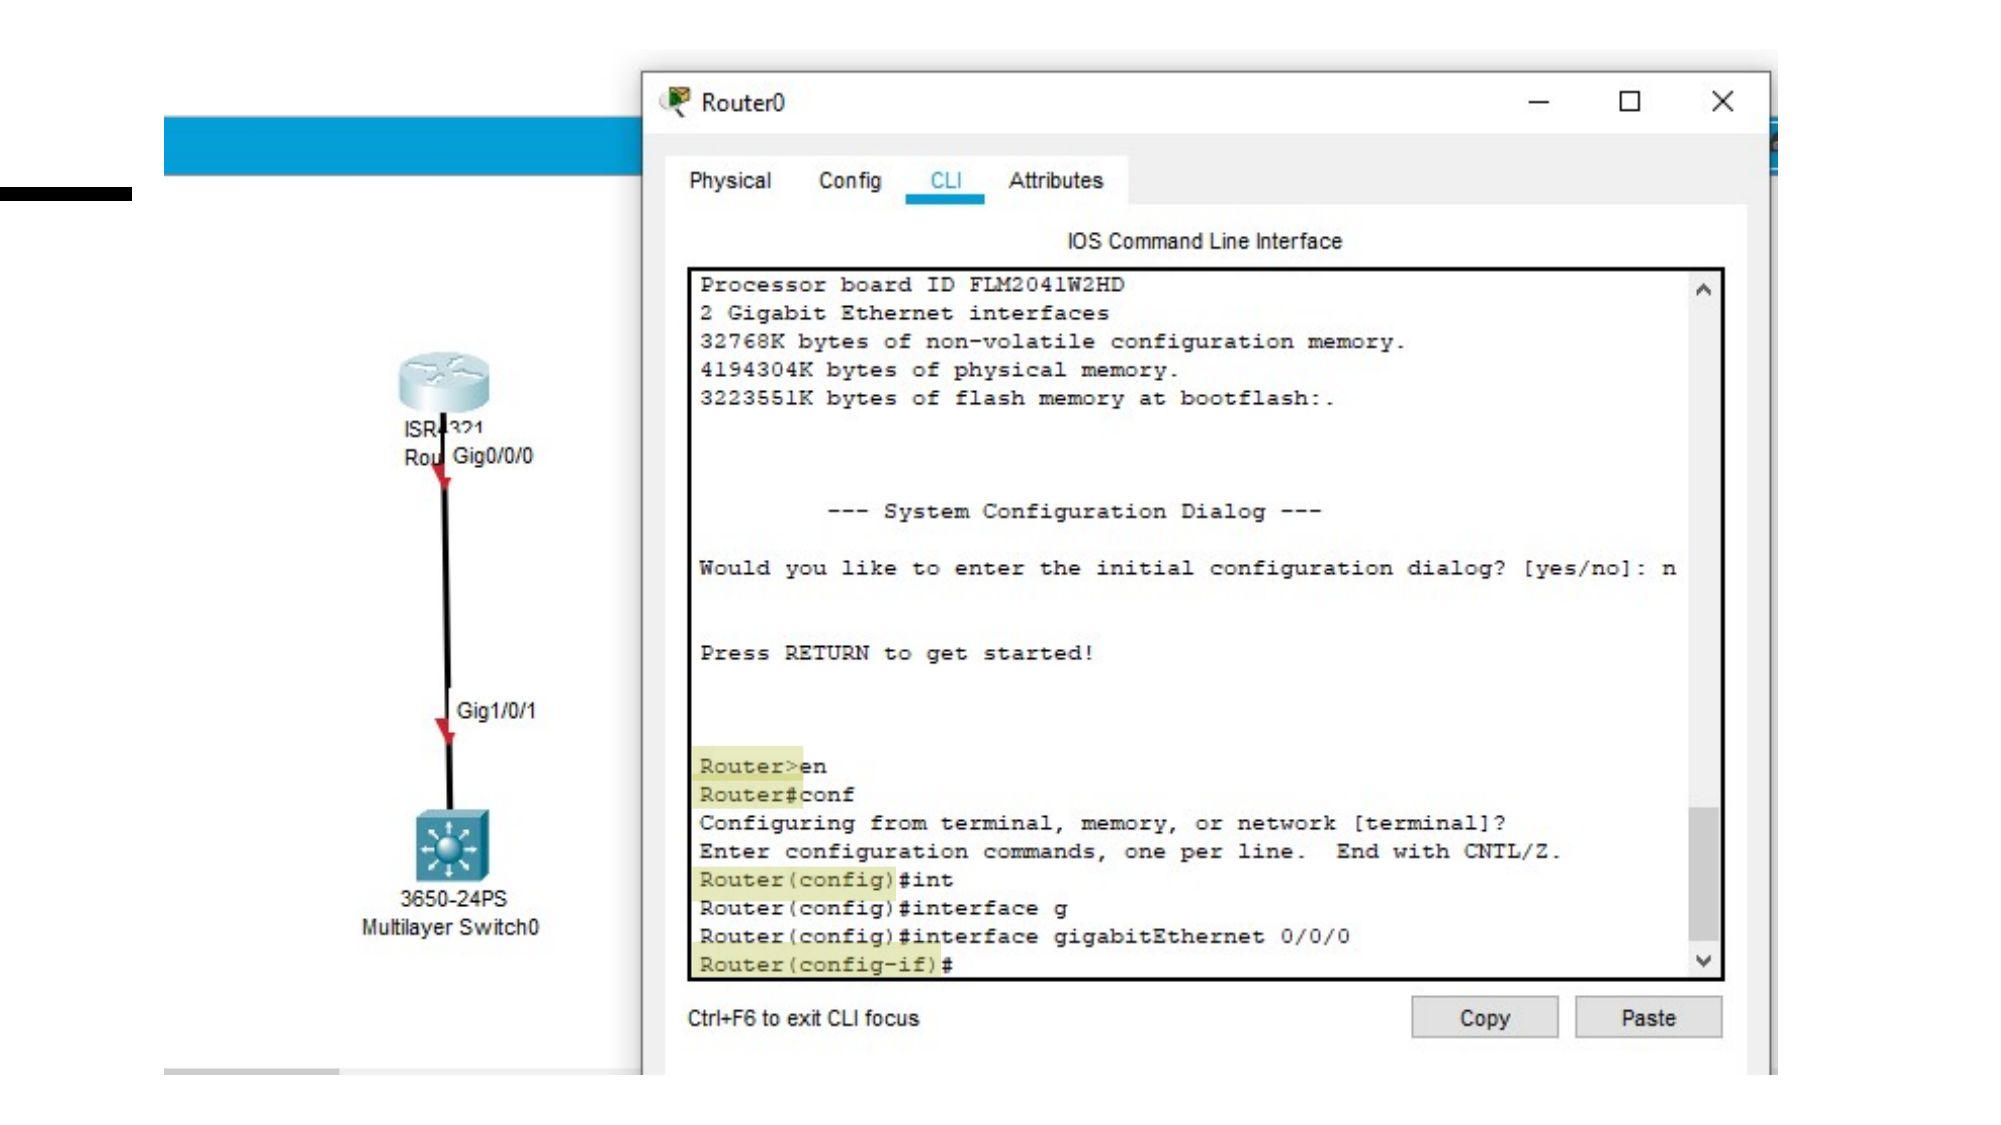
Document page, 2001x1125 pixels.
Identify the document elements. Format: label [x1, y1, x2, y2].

picture [163, 49, 1778, 1075]
